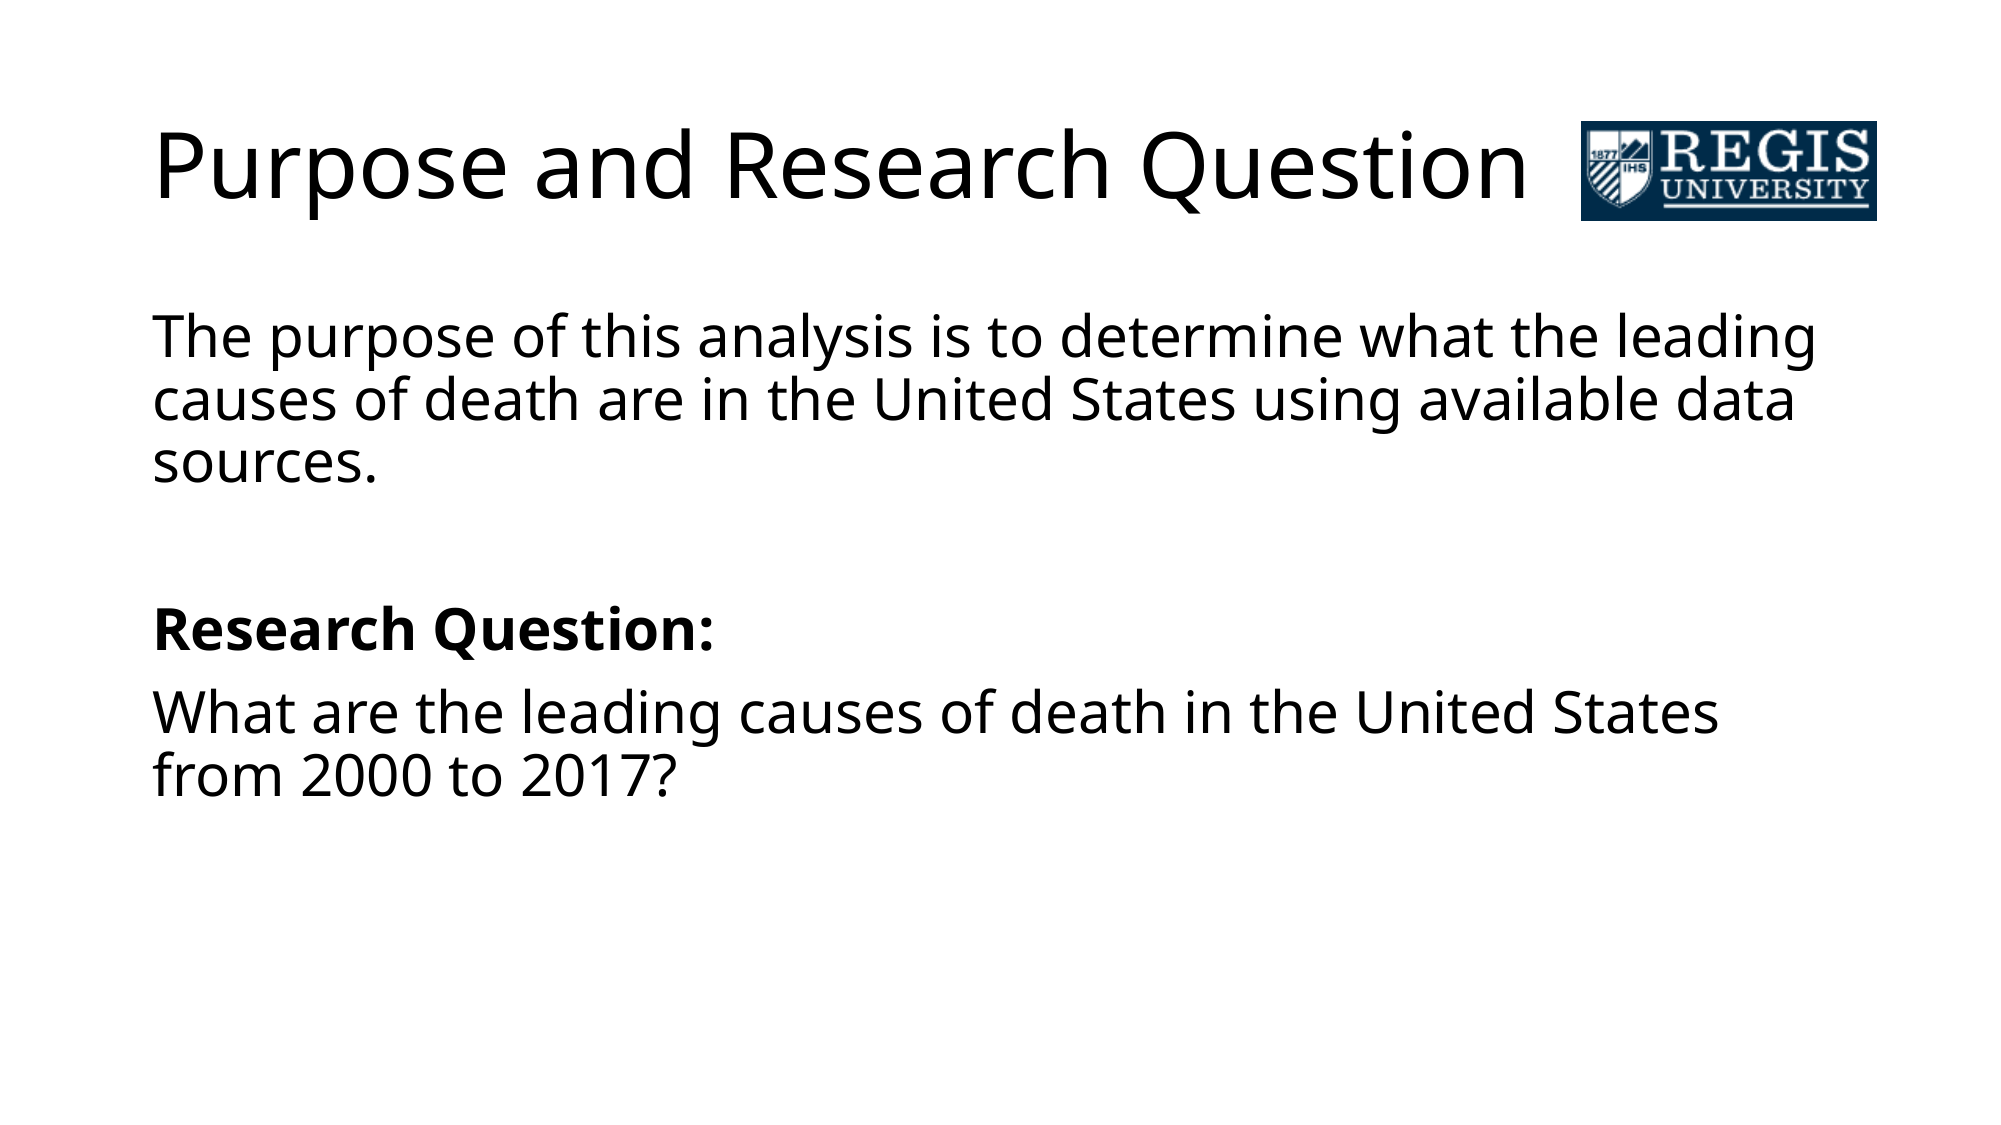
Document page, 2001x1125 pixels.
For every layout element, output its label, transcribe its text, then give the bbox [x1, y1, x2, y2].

picture [1580, 121, 1877, 221]
list The purpose of this analysis is to determine what the leading causes of death are in the United States using available data sources. Research Question: What are the leading causes of death in the United States from 2000 to 2017? [137, 299, 1863, 1014]
title Purpose and Research Question [137, 59, 1863, 278]
